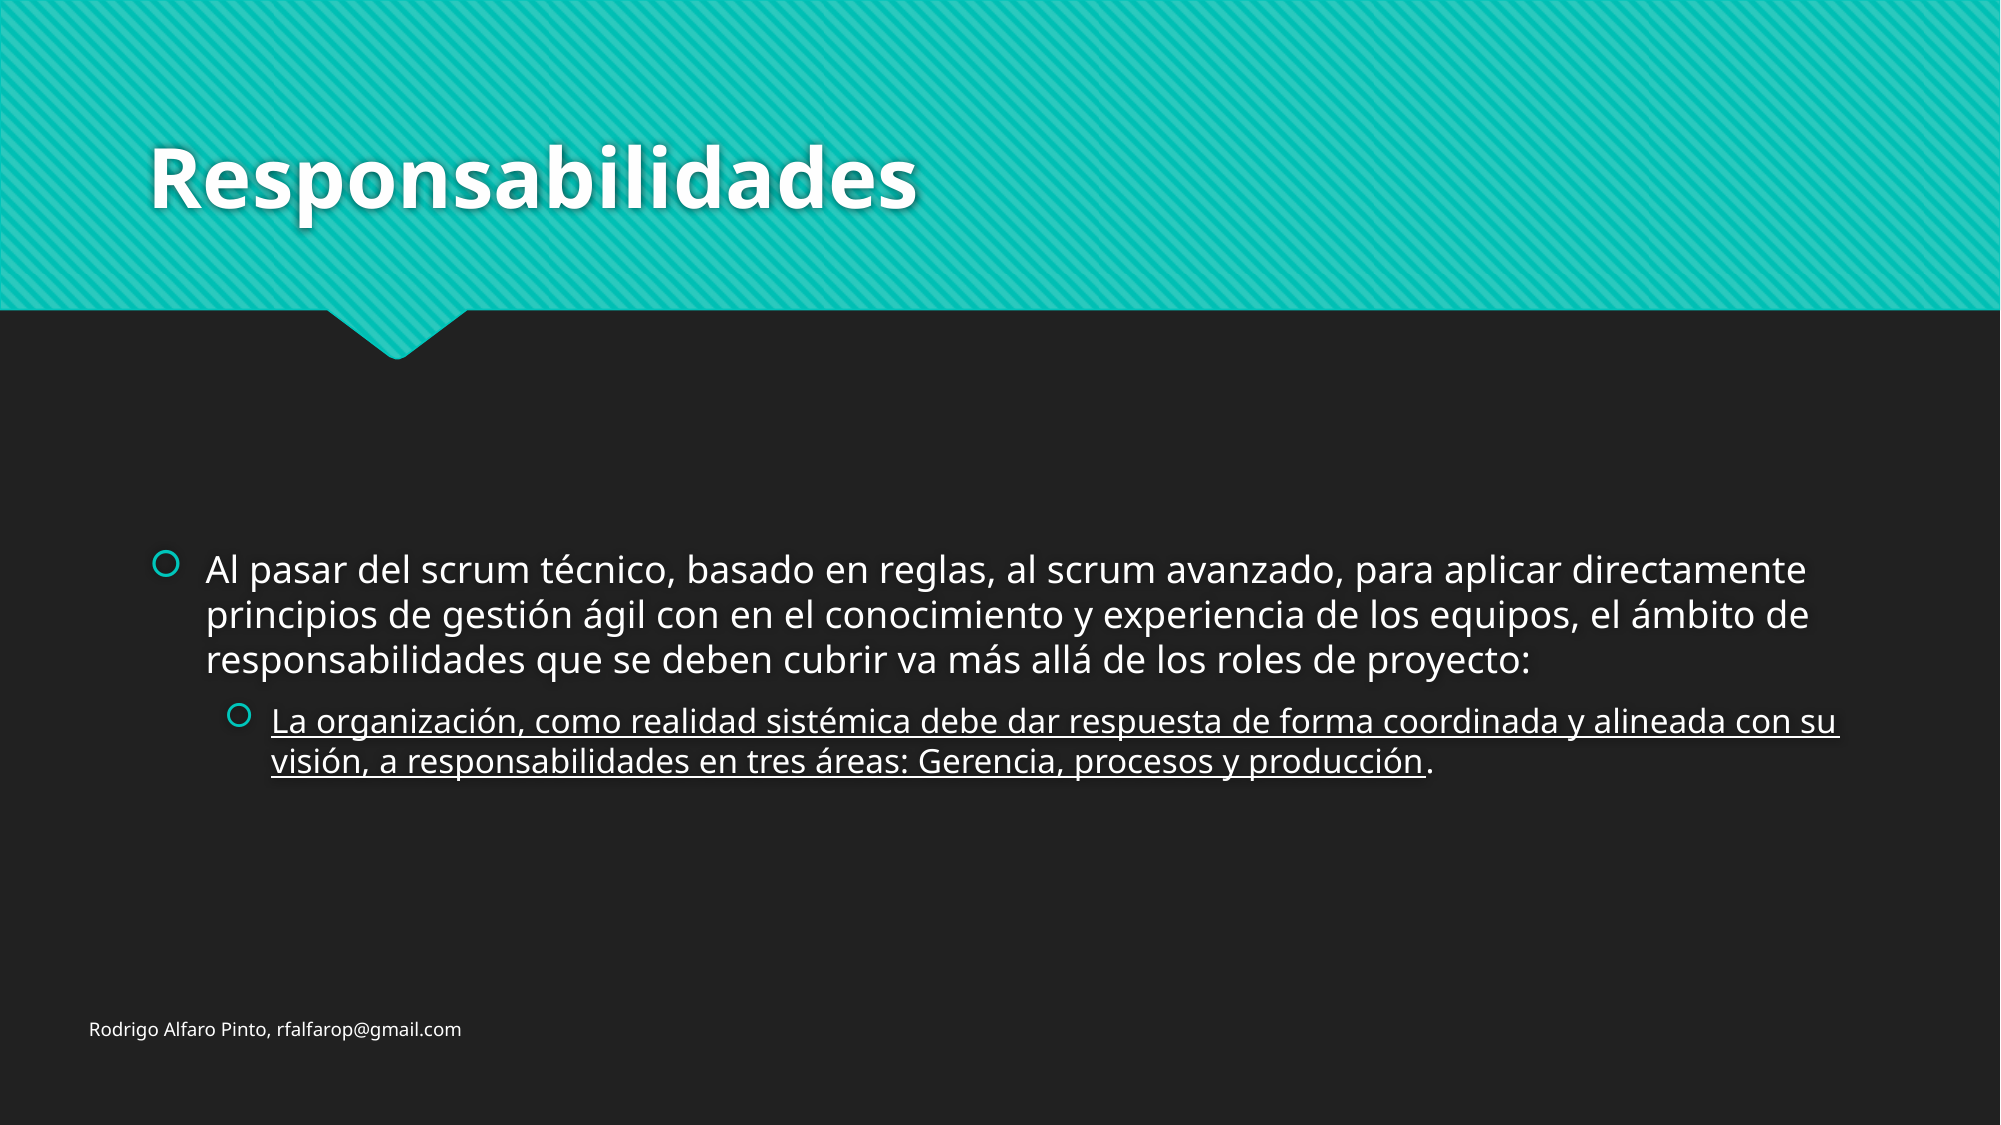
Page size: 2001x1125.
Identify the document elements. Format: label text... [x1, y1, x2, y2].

footer Rodrigo Alfaro Pinto, rfalfarop@gmail.com [74, 991, 1493, 1051]
list Al pasar del scrum técnico, basado en reglas, al scrum avanzado, para aplicar directamente principios de gestión ágil con en el conocimiento y experiencia de los equipos, el ámbito de responsabilidades que se deben cubrir va más allá de los roles de proyecto: La organización, como realidad sistémica debe dar respuesta de forma coordinada y alineada con su visión, a responsabilidades en tres áreas: Gerencia, procesos y producción. [134, 364, 1866, 962]
title Responsabilidades [132, 73, 1868, 233]
